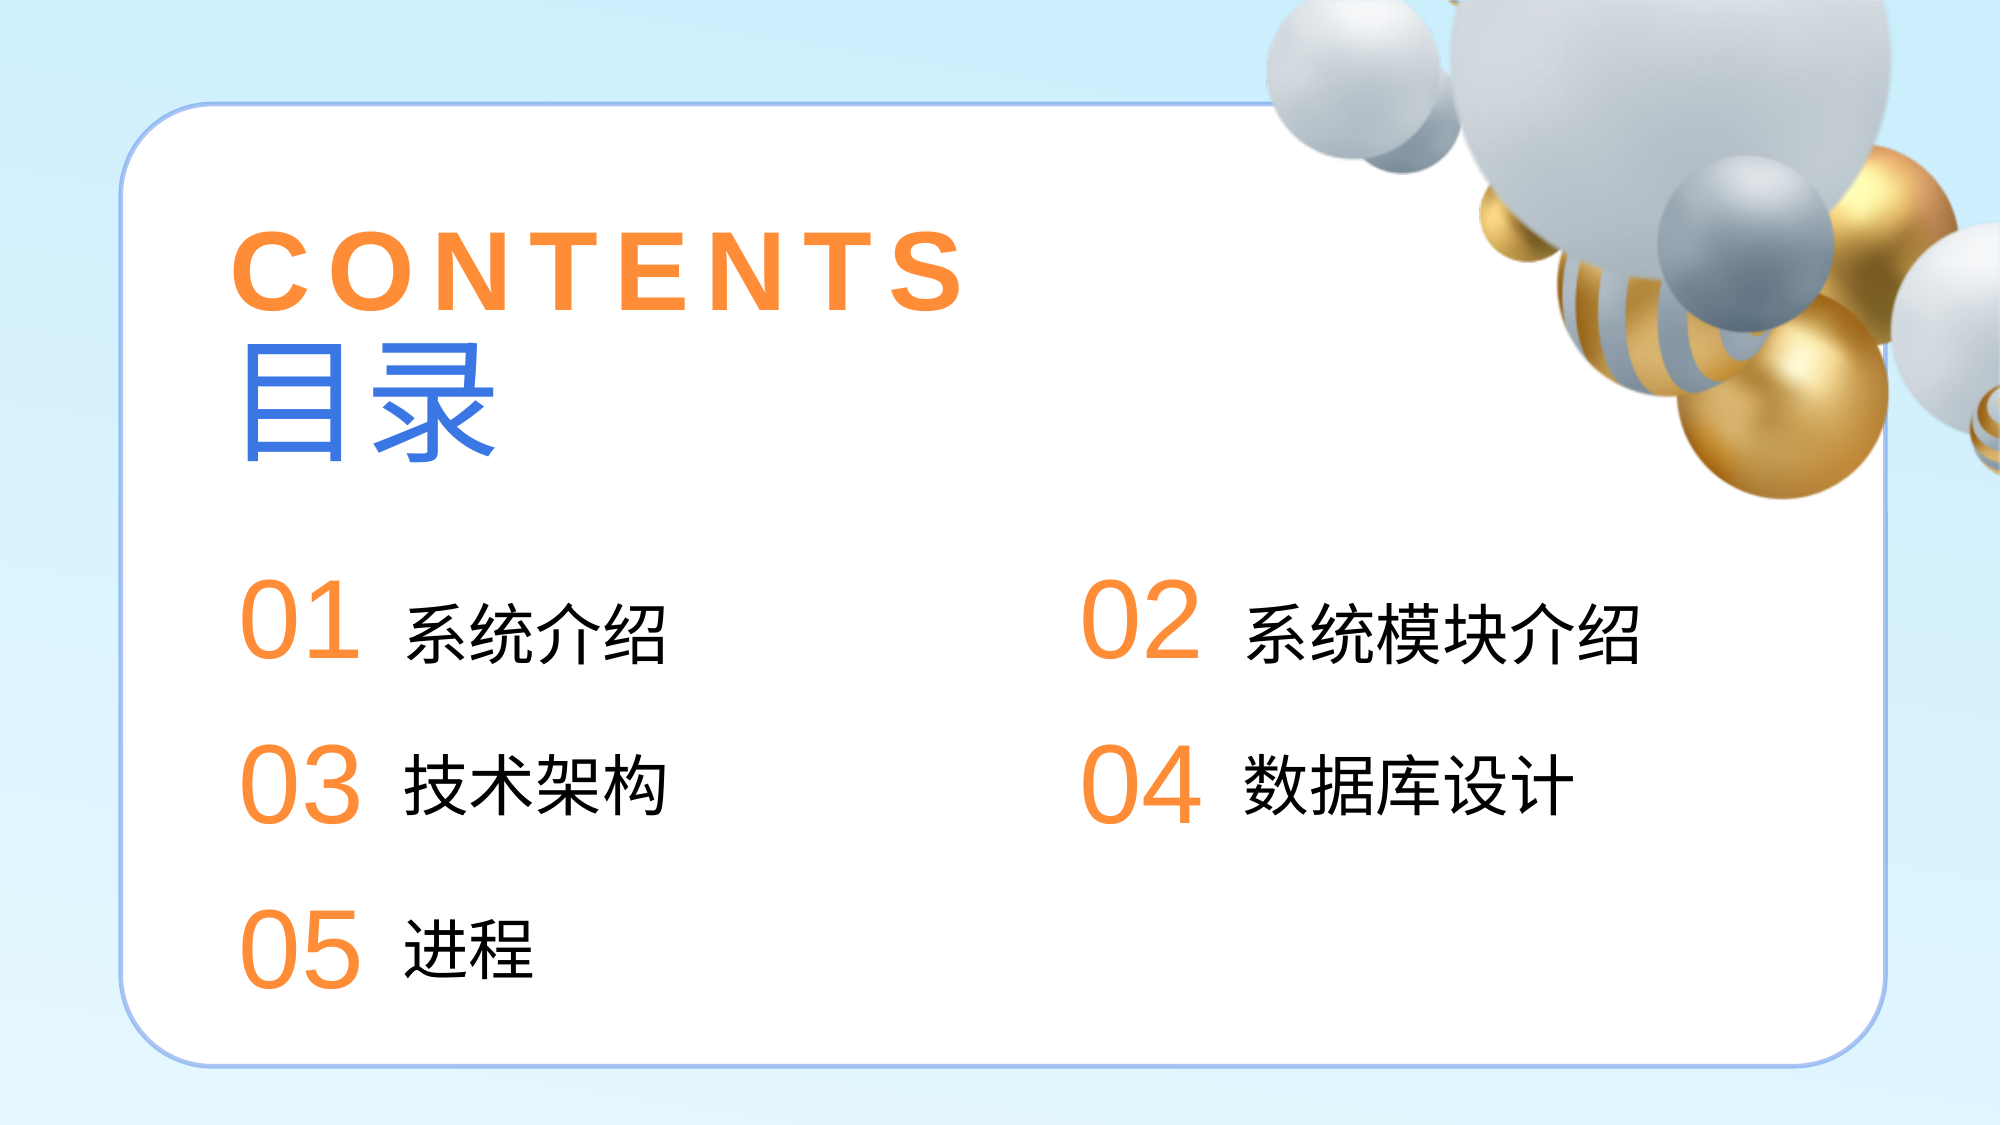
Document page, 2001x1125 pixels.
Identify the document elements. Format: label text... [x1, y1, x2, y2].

text_box 05 [233, 876, 388, 1021]
text_box 系统介绍 [387, 536, 837, 673]
text_box 02 [1073, 546, 1228, 691]
text_box 目录 [212, 332, 682, 499]
text_box 技术架构 [387, 719, 837, 856]
text_box 03 [233, 711, 388, 856]
text_box 数据库设计 [1227, 719, 1677, 856]
picture [1179, 0, 2000, 763]
text_box 04 [1073, 711, 1228, 856]
text_box 01 [233, 546, 388, 691]
text_box 系统模块介绍 [1227, 536, 1677, 673]
text_box CONTENTS [214, 191, 1004, 333]
text_box 进程 [387, 884, 837, 1021]
